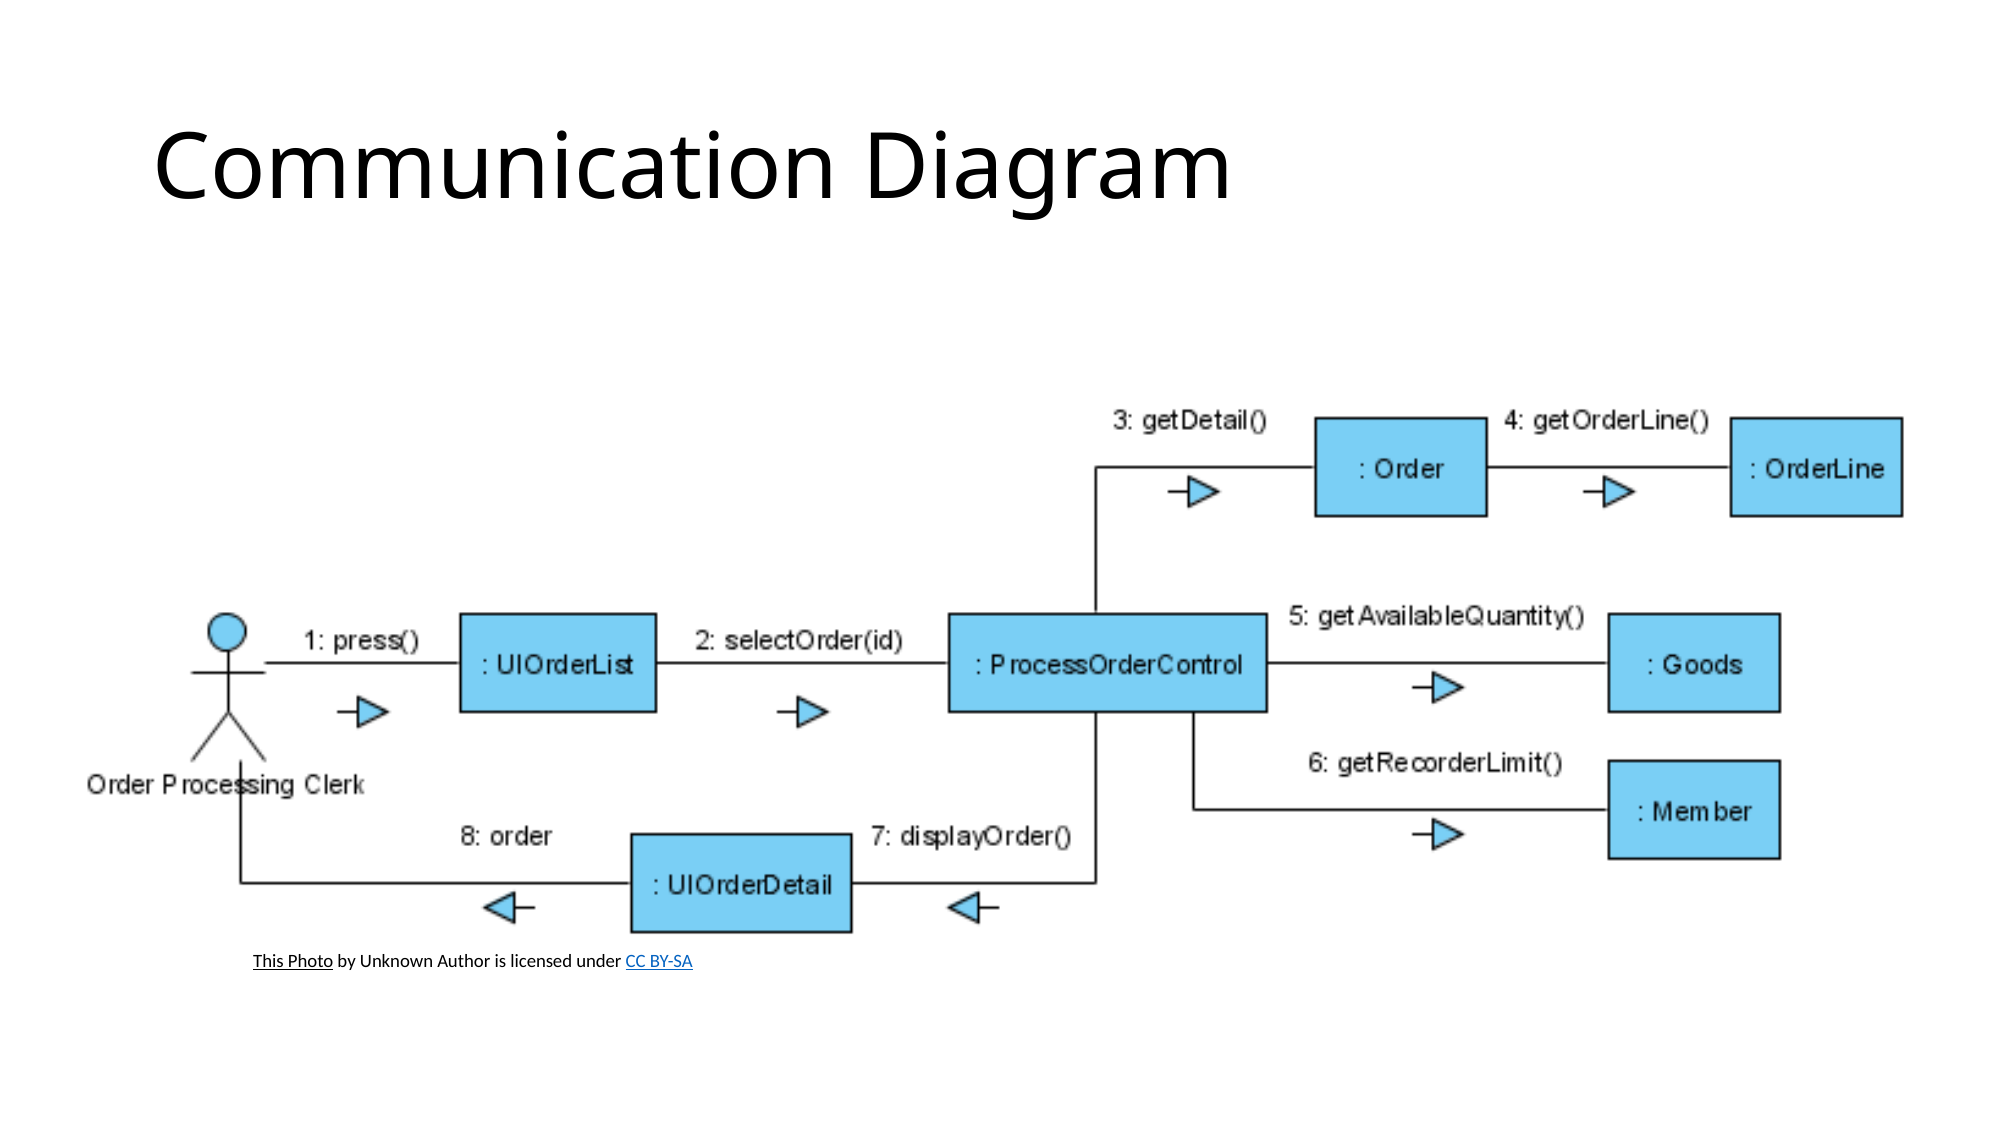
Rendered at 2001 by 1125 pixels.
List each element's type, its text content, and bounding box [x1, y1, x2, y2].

text_box This Photo by Unknown Author is licensed under CC BY-SA [238, 961, 1762, 979]
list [73, 381, 1926, 961]
title Communication Diagram [137, 59, 1863, 278]
